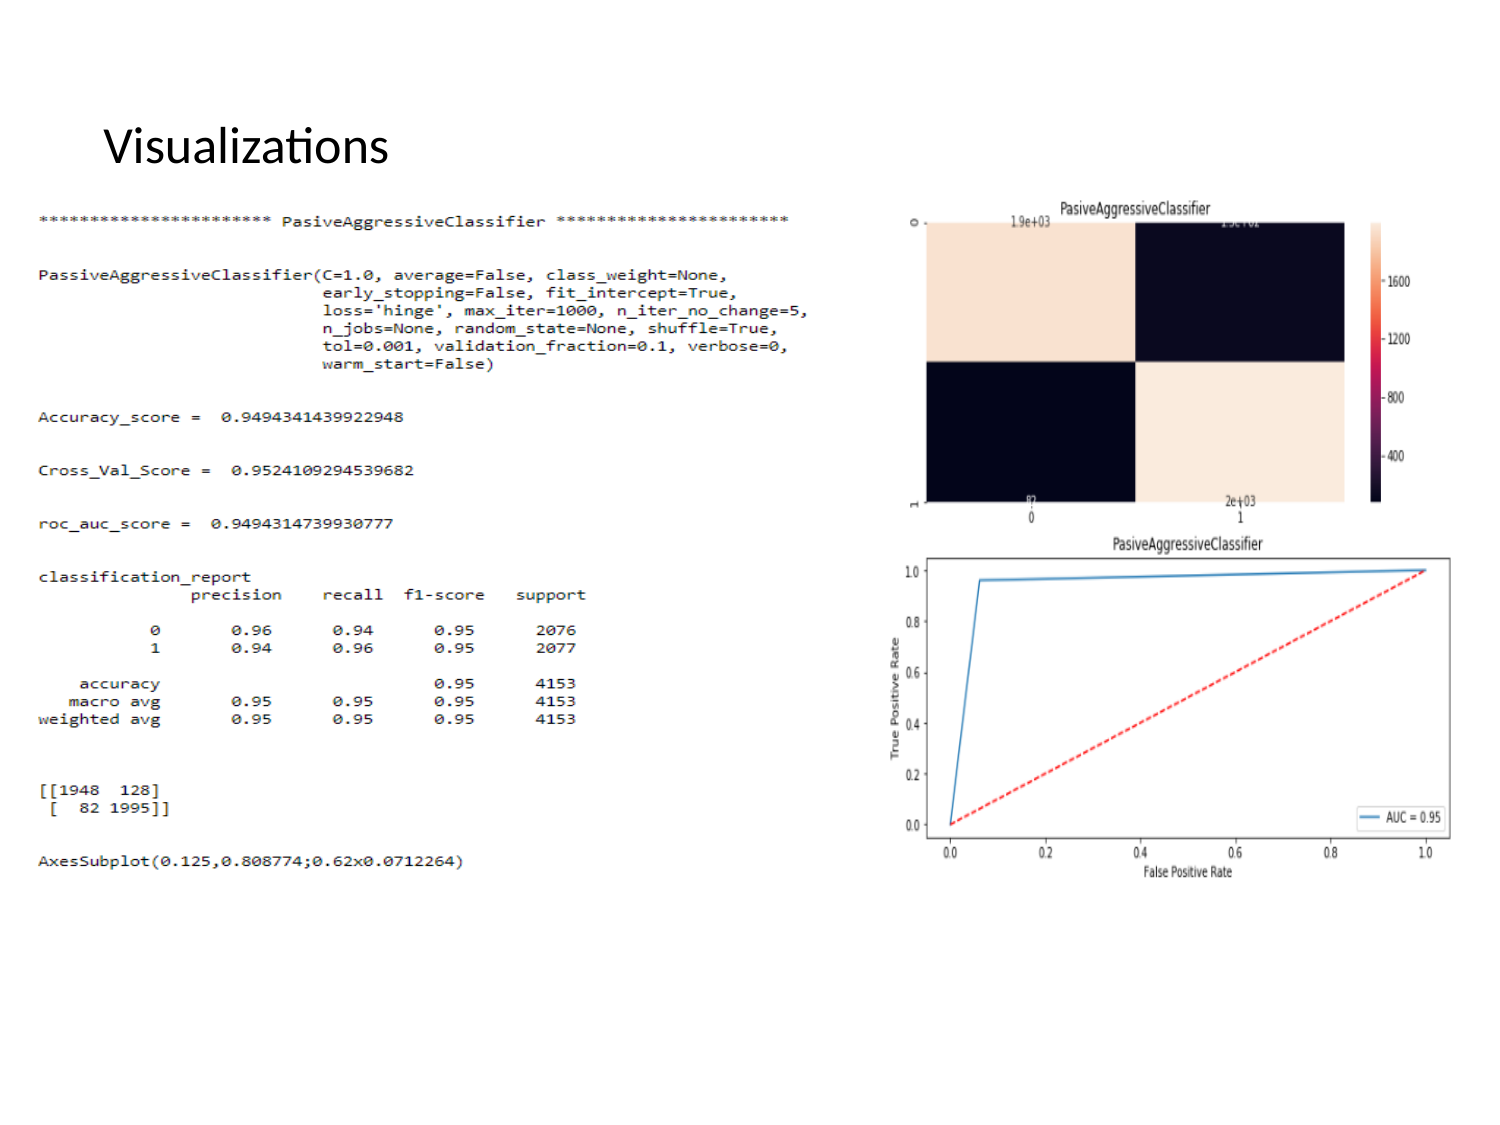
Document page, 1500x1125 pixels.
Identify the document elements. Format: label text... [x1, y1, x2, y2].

text_box Visualizations [88, 104, 514, 182]
picture [0, 184, 857, 891]
picture [879, 184, 1483, 891]
